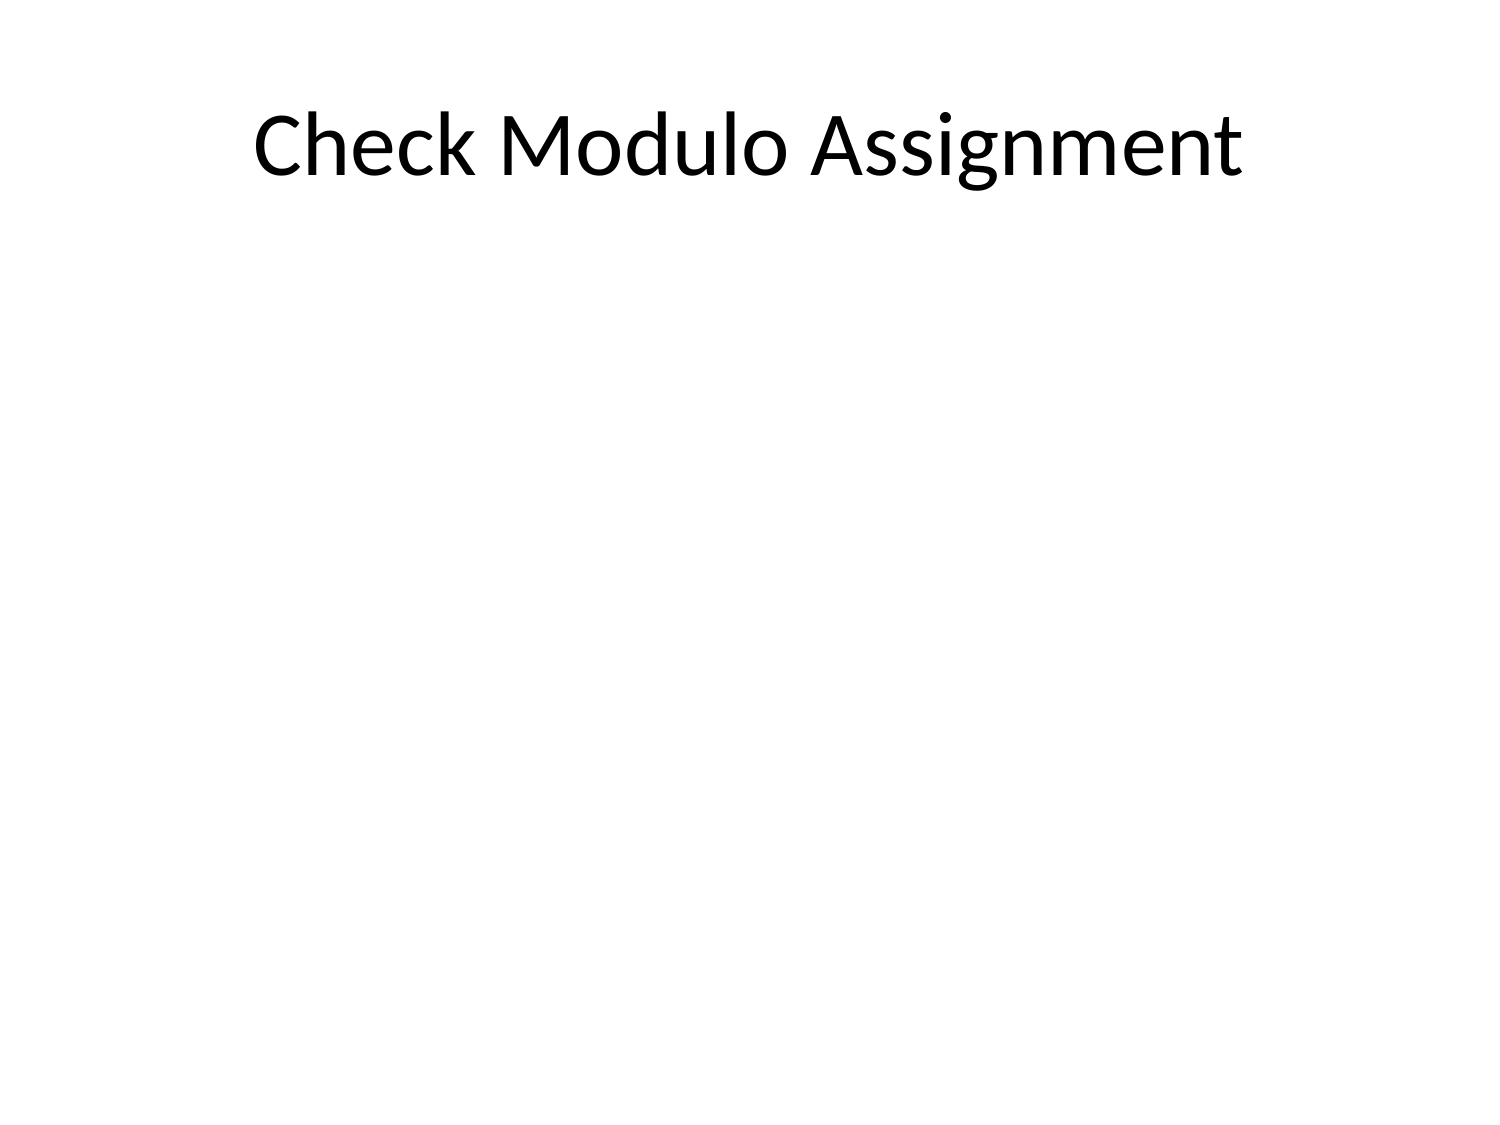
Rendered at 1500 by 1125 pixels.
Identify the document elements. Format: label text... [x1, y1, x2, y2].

title Check Modulo Assignment [75, 45, 1425, 233]
